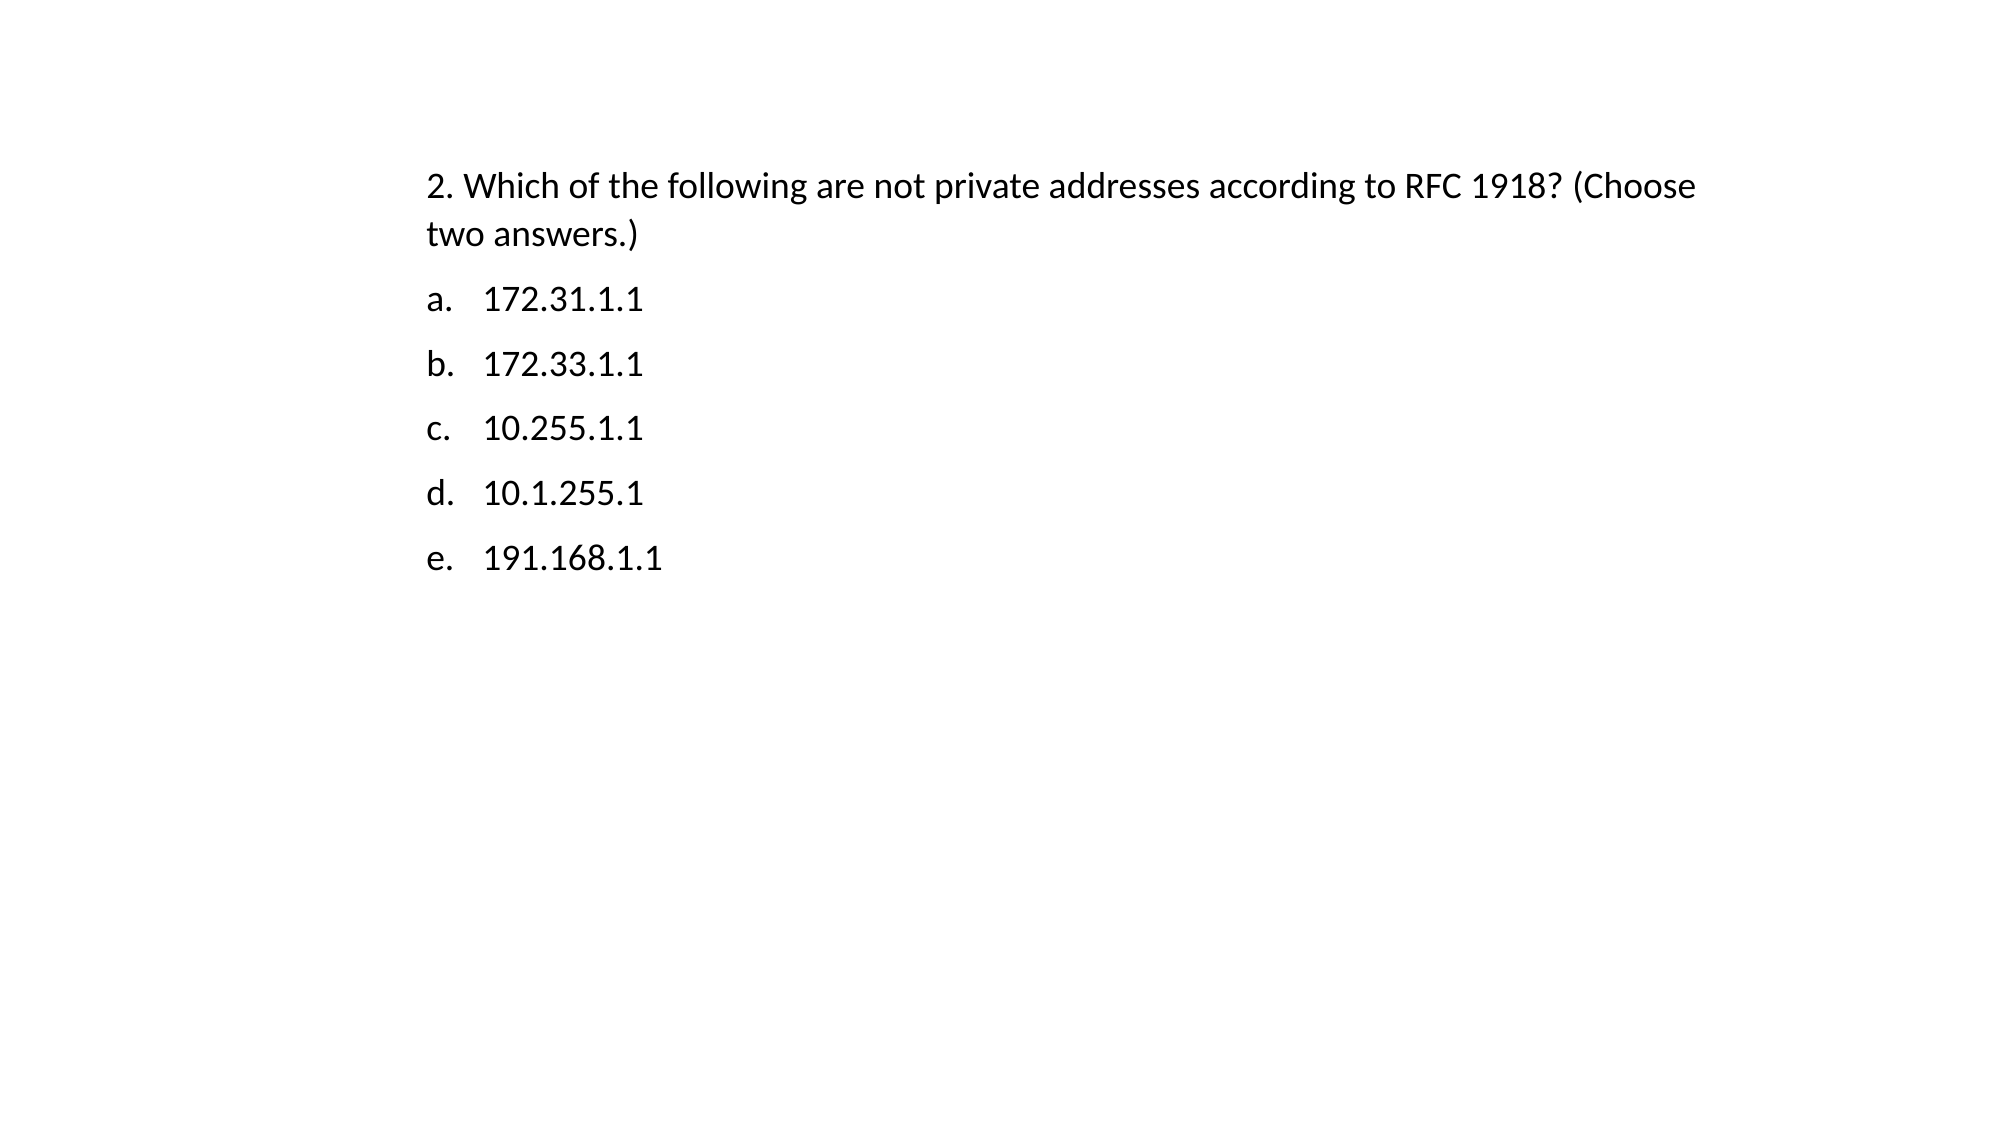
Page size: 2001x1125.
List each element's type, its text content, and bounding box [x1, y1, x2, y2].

text_box 2. Which of the following are not private addresses according to RFC 1918? (Choose two answers.) 172.31.1.1 172.33.1.1 10.255.1.1 10.1.255.1 191.168.1.1 [411, 150, 1751, 586]
